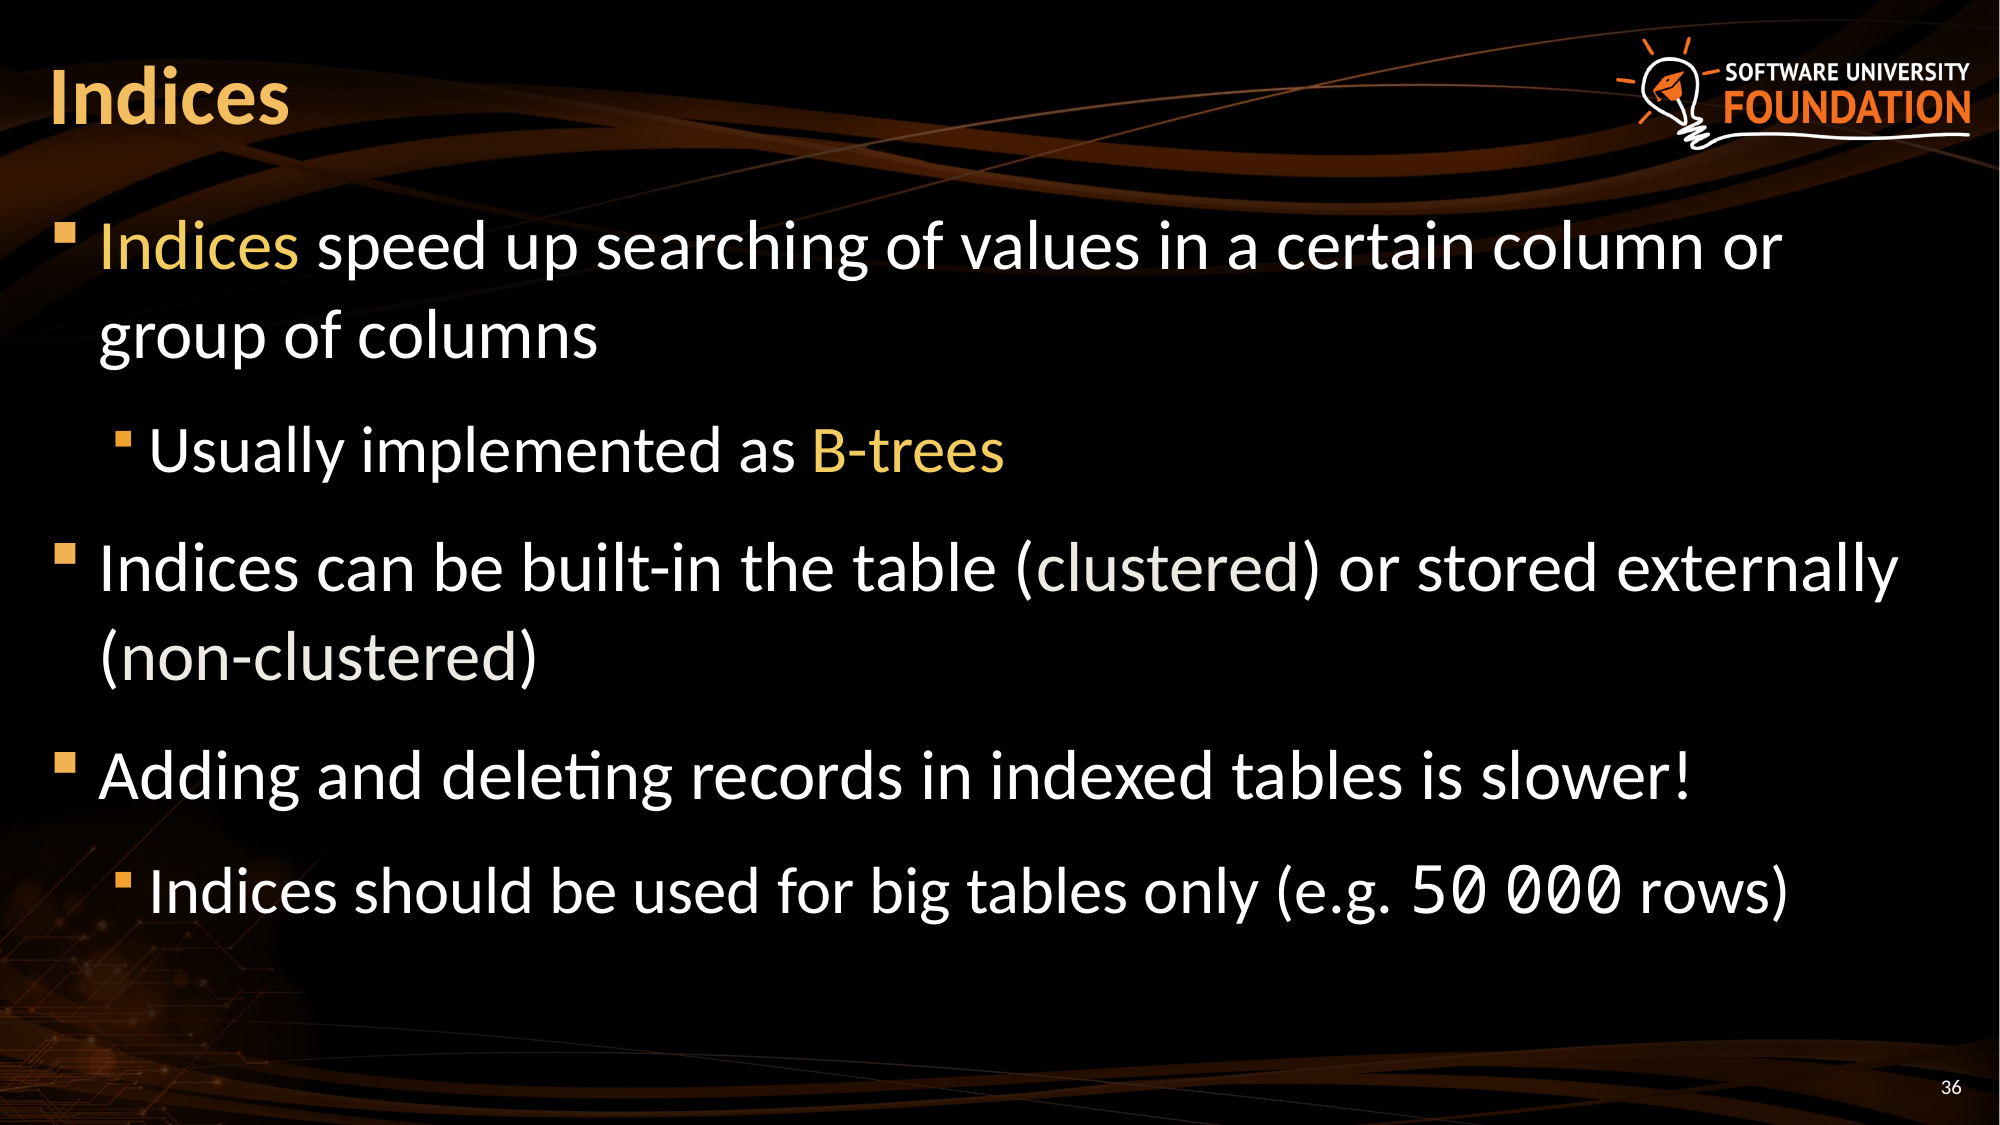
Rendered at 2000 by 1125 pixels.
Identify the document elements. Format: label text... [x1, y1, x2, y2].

list Indices speed up searching of values in a certain column or group of columns Usually implemented as B-trees Indices can be built-in the table (clustered) or stored externally (non-clustered) Adding and deleting records in indexed tables is slower! Indices should be used for big tables only (e.g. 50 000 rows) [31, 188, 1968, 1103]
picture [0, 0, 2000, 1125]
title Indices [30, 6, 1602, 189]
